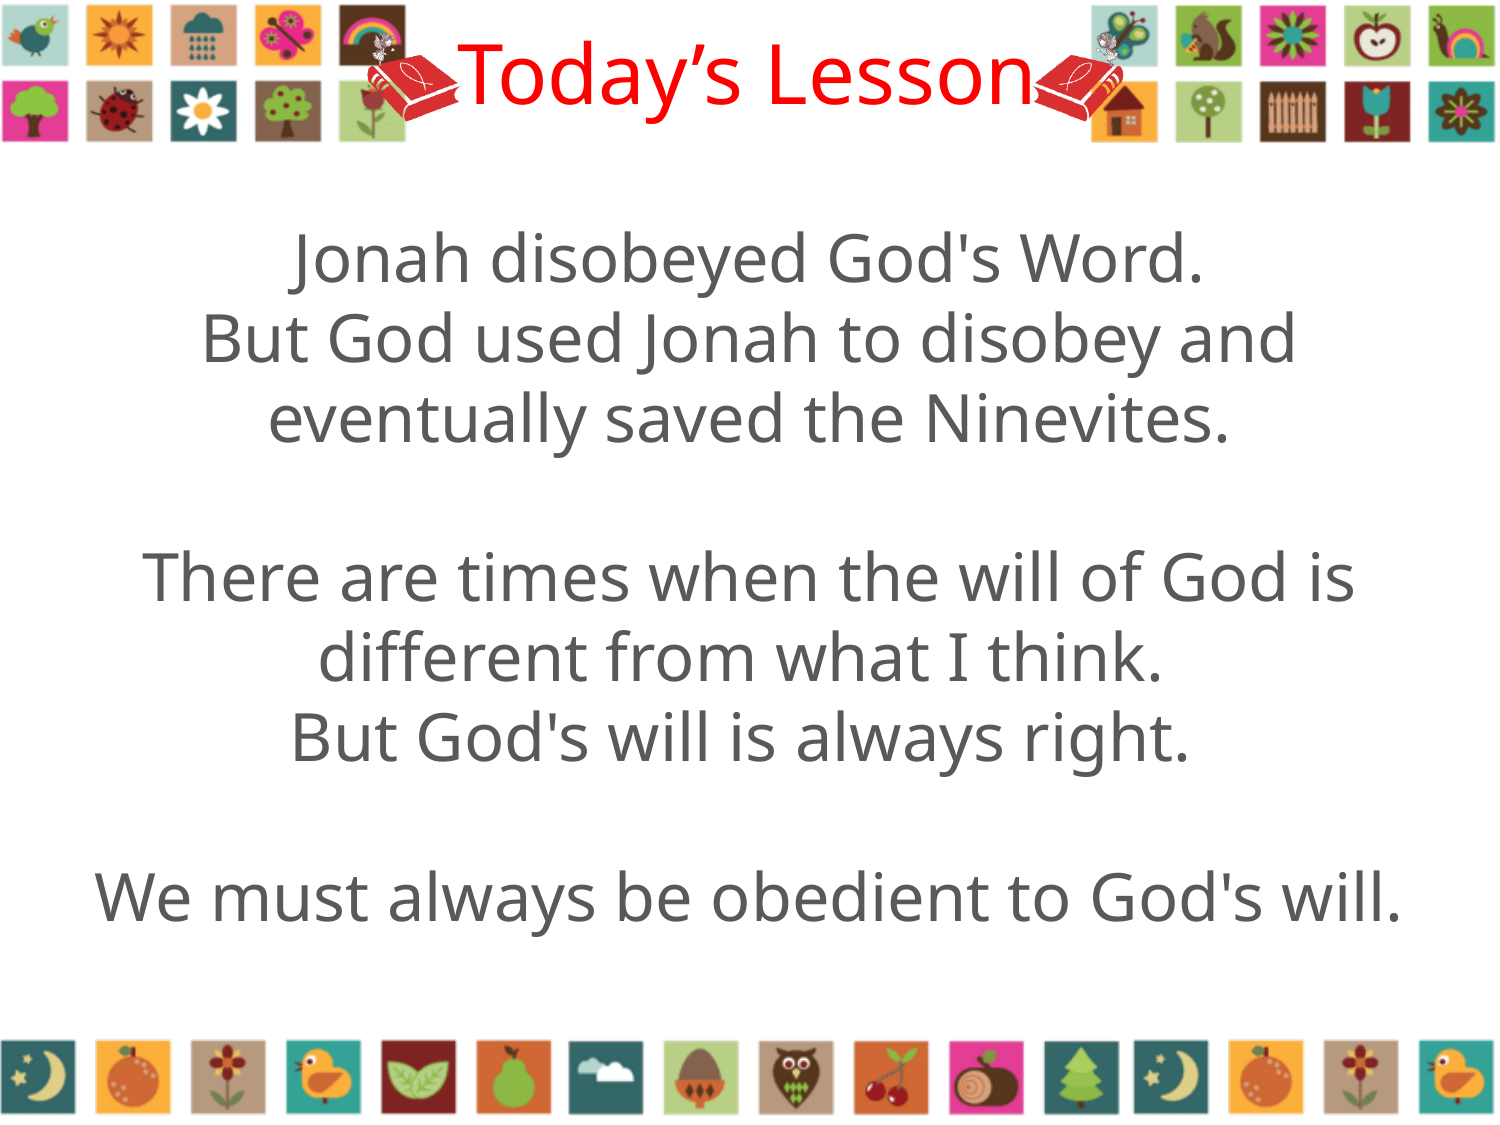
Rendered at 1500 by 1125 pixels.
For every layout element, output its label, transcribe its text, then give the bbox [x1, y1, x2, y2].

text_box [0, 1028, 1500, 1118]
text_box Jonah disobeyed God's Word. But God used Jonah to disobey and eventually saved the Ninevites. There are times when the will of God is different from what I think. But God's will is always right. We must always be obedient to God's will. [76, 208, 1424, 943]
picture [0, 3, 492, 150]
text_box Today’s Lesson [425, 13, 1078, 129]
picture [1001, 3, 1500, 150]
